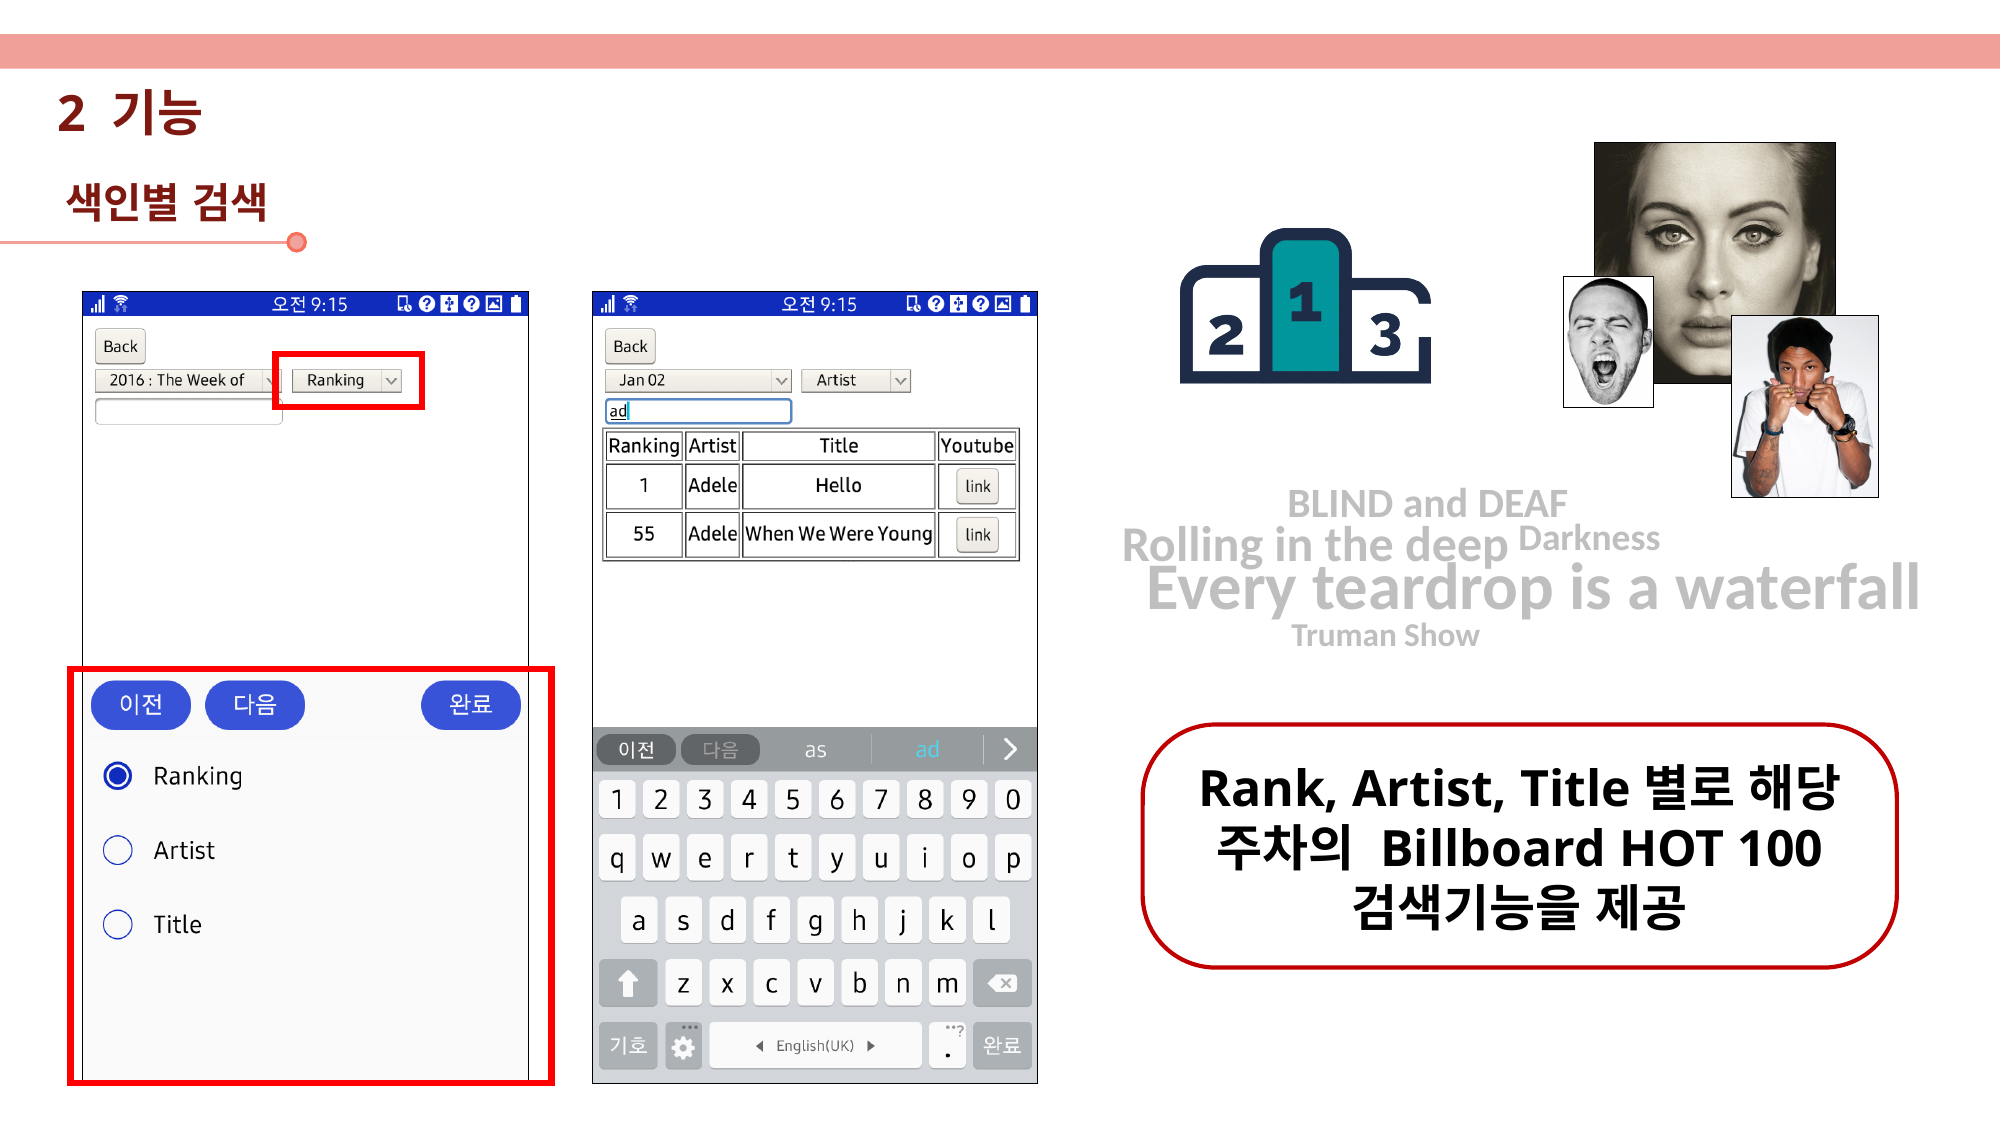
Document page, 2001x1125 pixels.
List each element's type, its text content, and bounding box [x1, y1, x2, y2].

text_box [0, 233, 306, 251]
text_box Rank, Artist, Title별로 해당 주차의 Billboard HOT 100 검색기능을 제공 [1141, 723, 1898, 969]
text_box [529, 668, 552, 1084]
picture [1180, 180, 1431, 431]
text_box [1563, 142, 1879, 468]
picture [82, 291, 529, 1084]
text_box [1107, 468, 2000, 662]
title 2 기능 [42, 103, 422, 150]
text_box [70, 668, 82, 1084]
text_box 색인별 검색 [0, 193, 358, 236]
text_box [0, 33, 2000, 70]
picture [592, 291, 1038, 1084]
